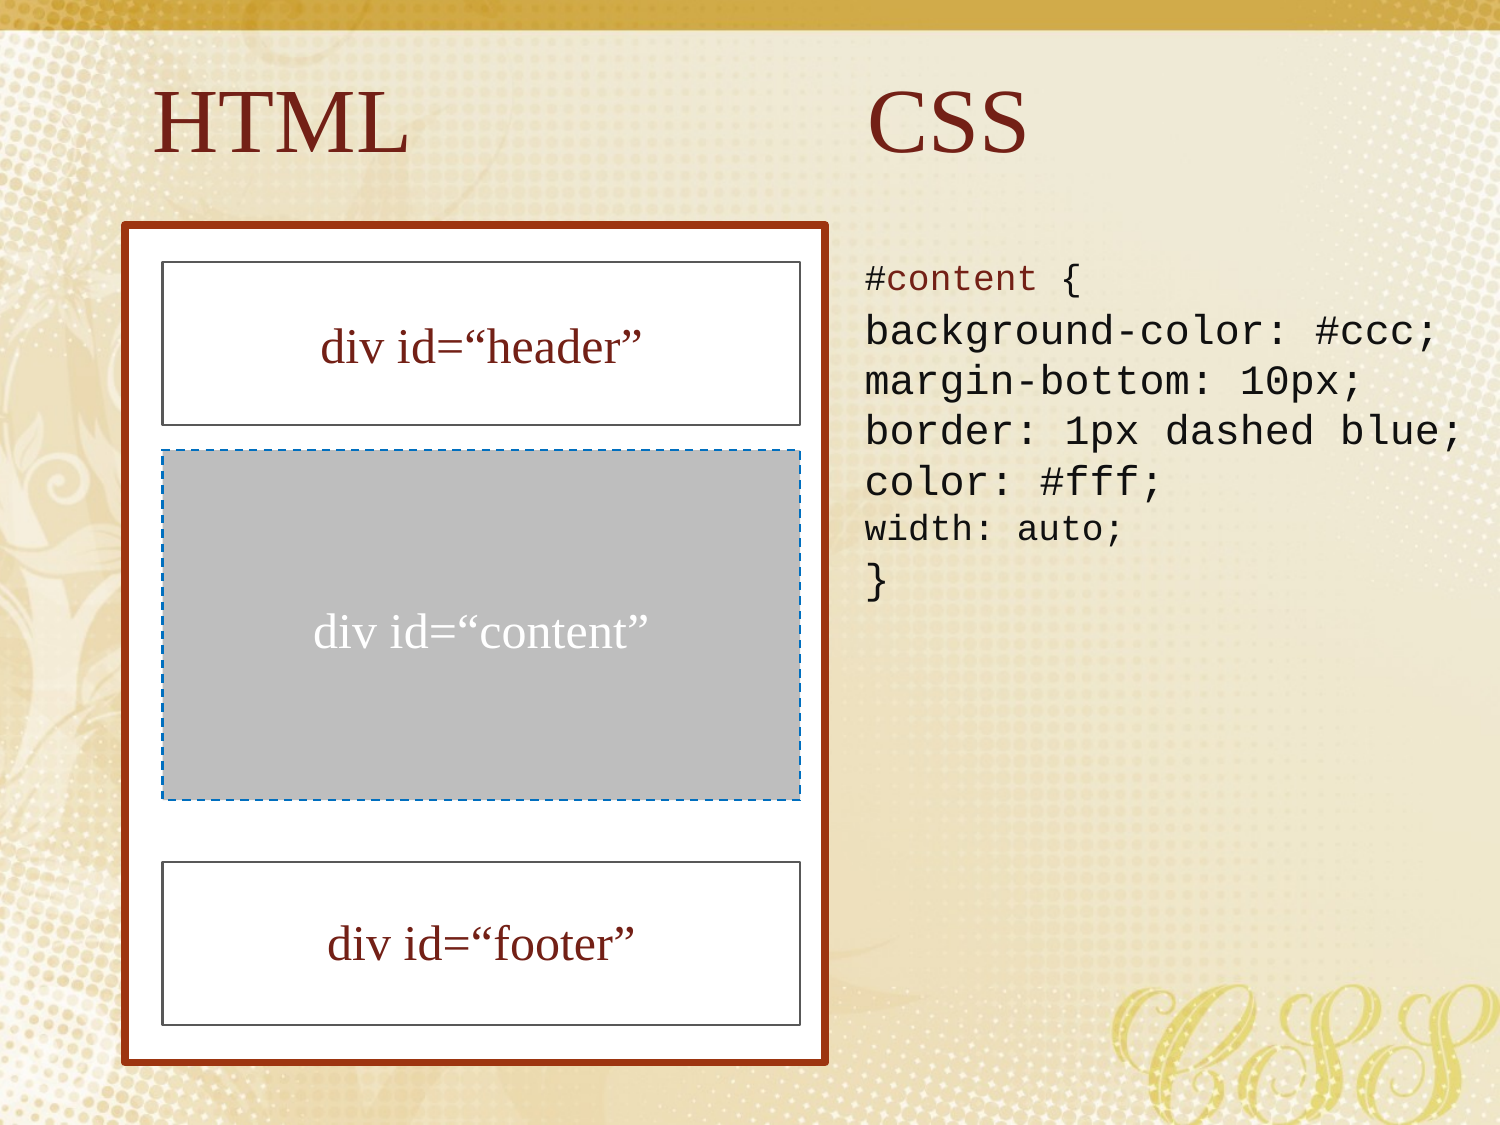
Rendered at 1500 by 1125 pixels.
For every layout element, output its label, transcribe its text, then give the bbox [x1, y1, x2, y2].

text_box [0, 0, 1500, 1125]
text_box HTML [150, 75, 428, 171]
text_box div id=“header” div id=“content” div id=“footer” [125, 224, 825, 1063]
text_box #content { background-color: #ccc; margin-bottom: 10px; border: 1px dashed blue; color: #fff; width: auto; } [862, 260, 1472, 607]
text_box CSS [865, 75, 1047, 171]
